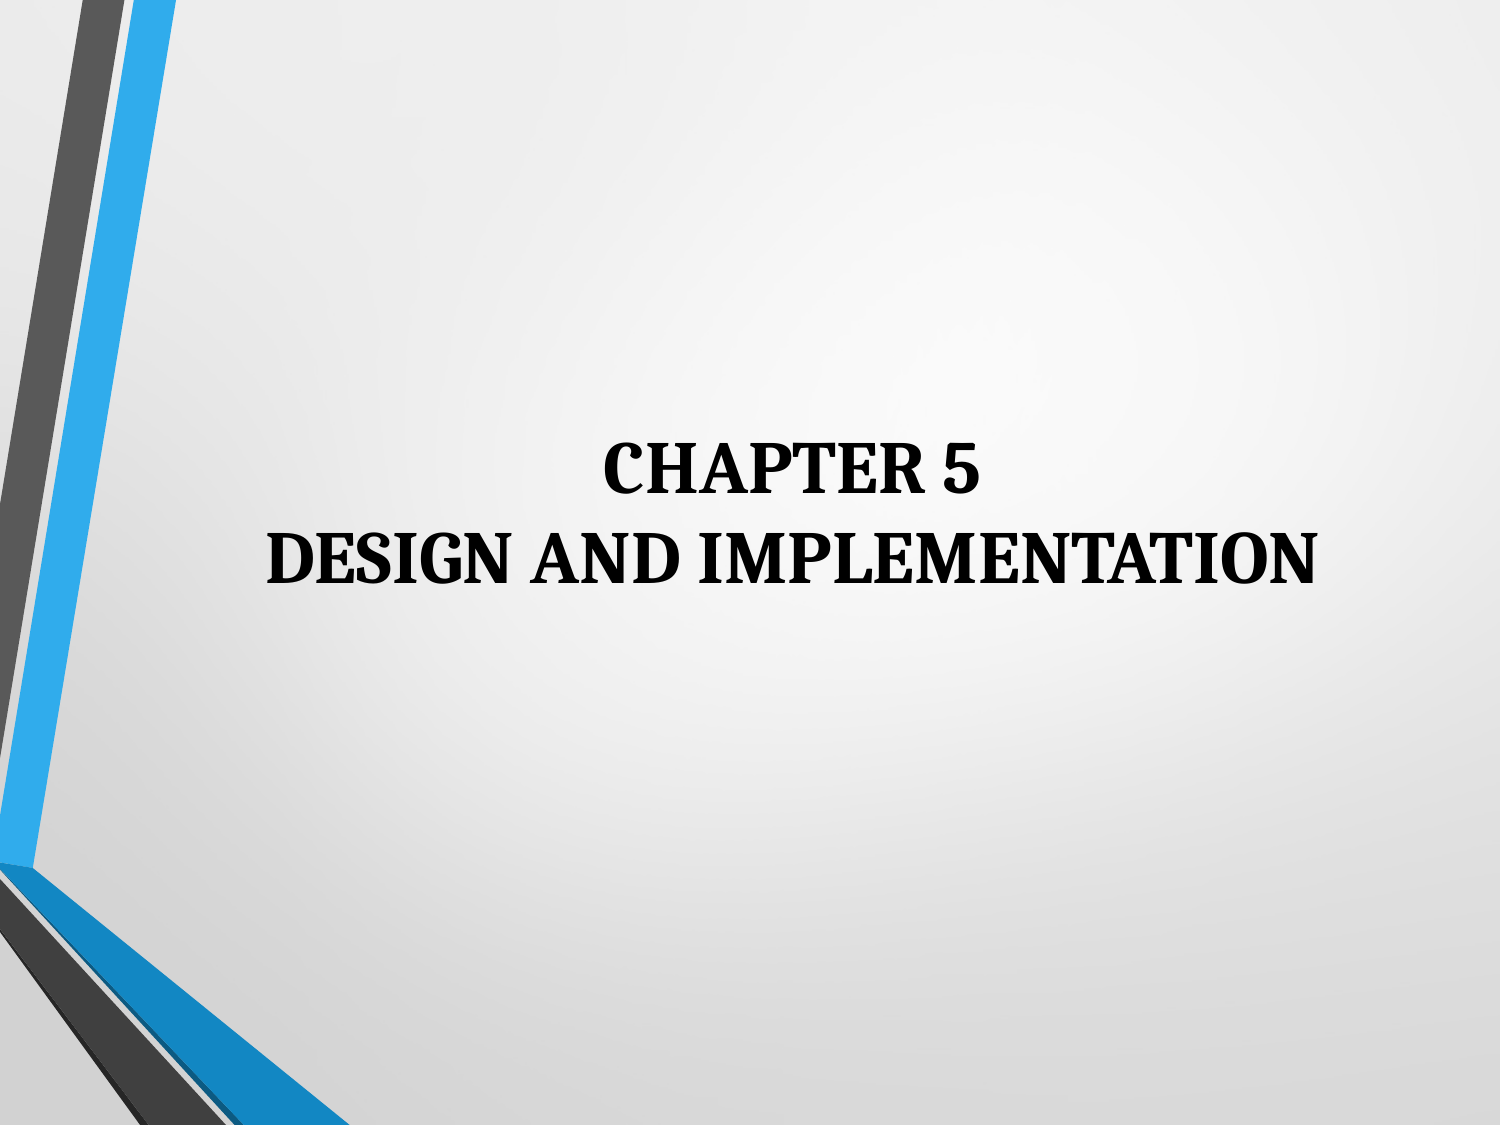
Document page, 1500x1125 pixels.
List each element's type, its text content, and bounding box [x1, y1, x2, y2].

title CHAPTER 5 DESIGN AND IMPLEMENTATION [161, 75, 1425, 1032]
